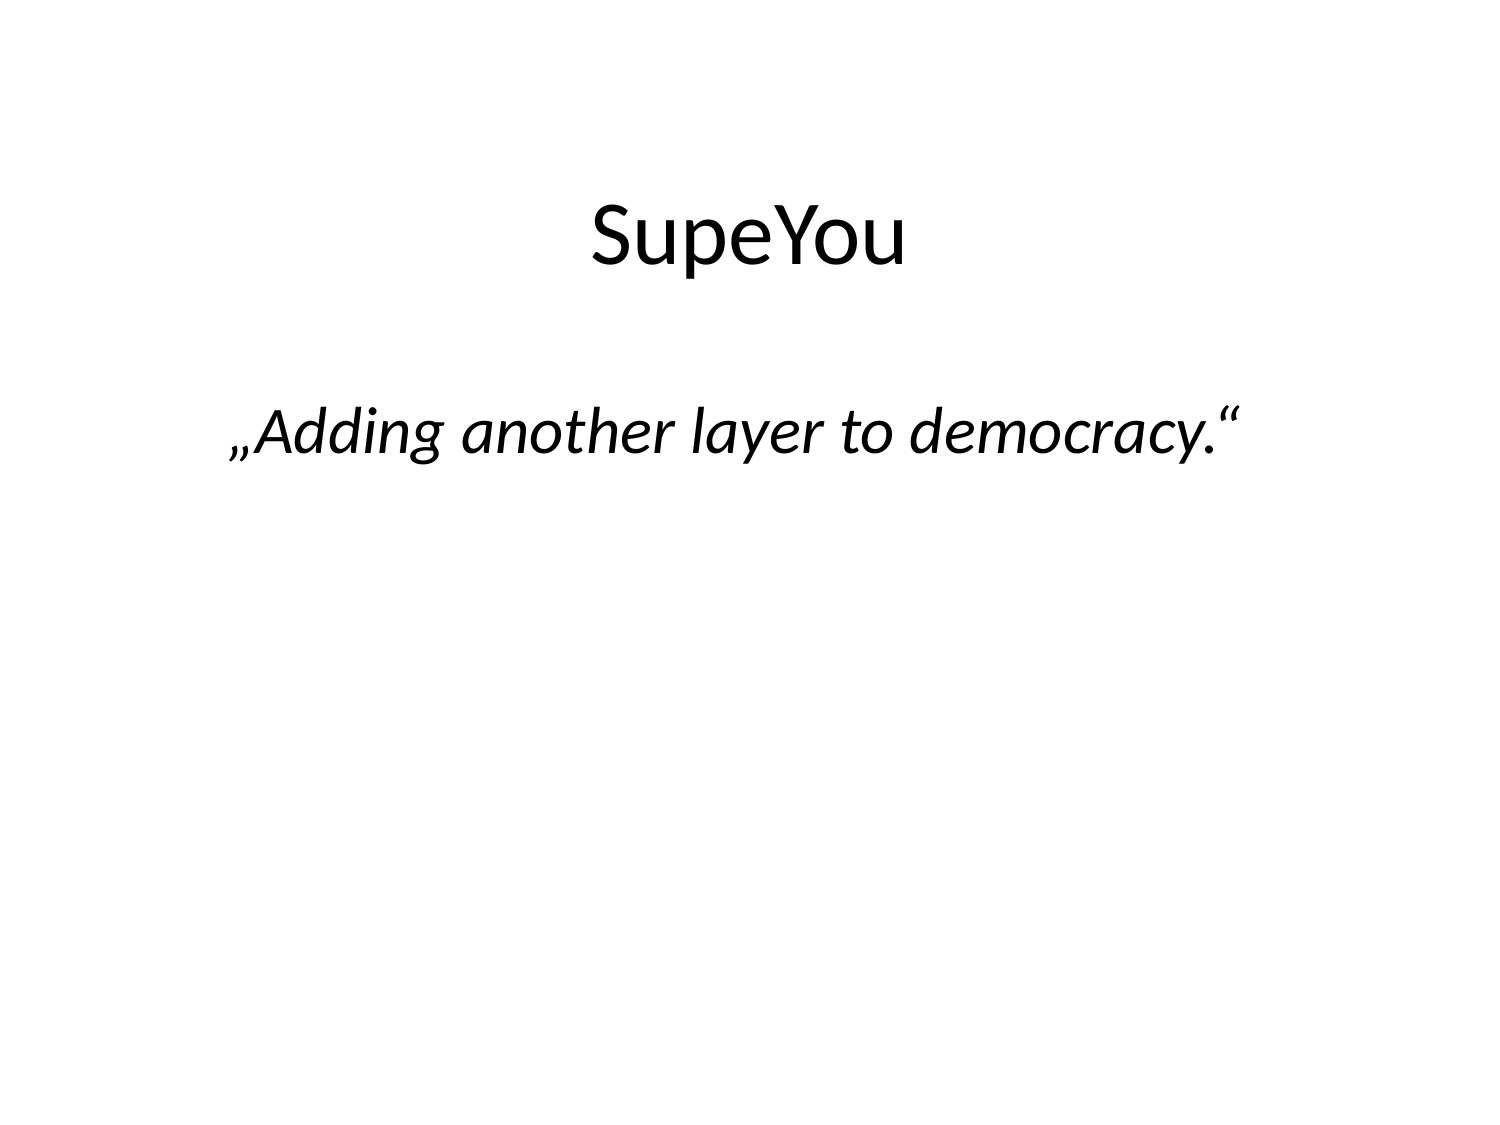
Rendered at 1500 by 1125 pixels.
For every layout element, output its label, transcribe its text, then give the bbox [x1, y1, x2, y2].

text_box „Adding another layer to democracy.“ [212, 379, 1257, 475]
title SupeYou [75, 134, 1425, 322]
